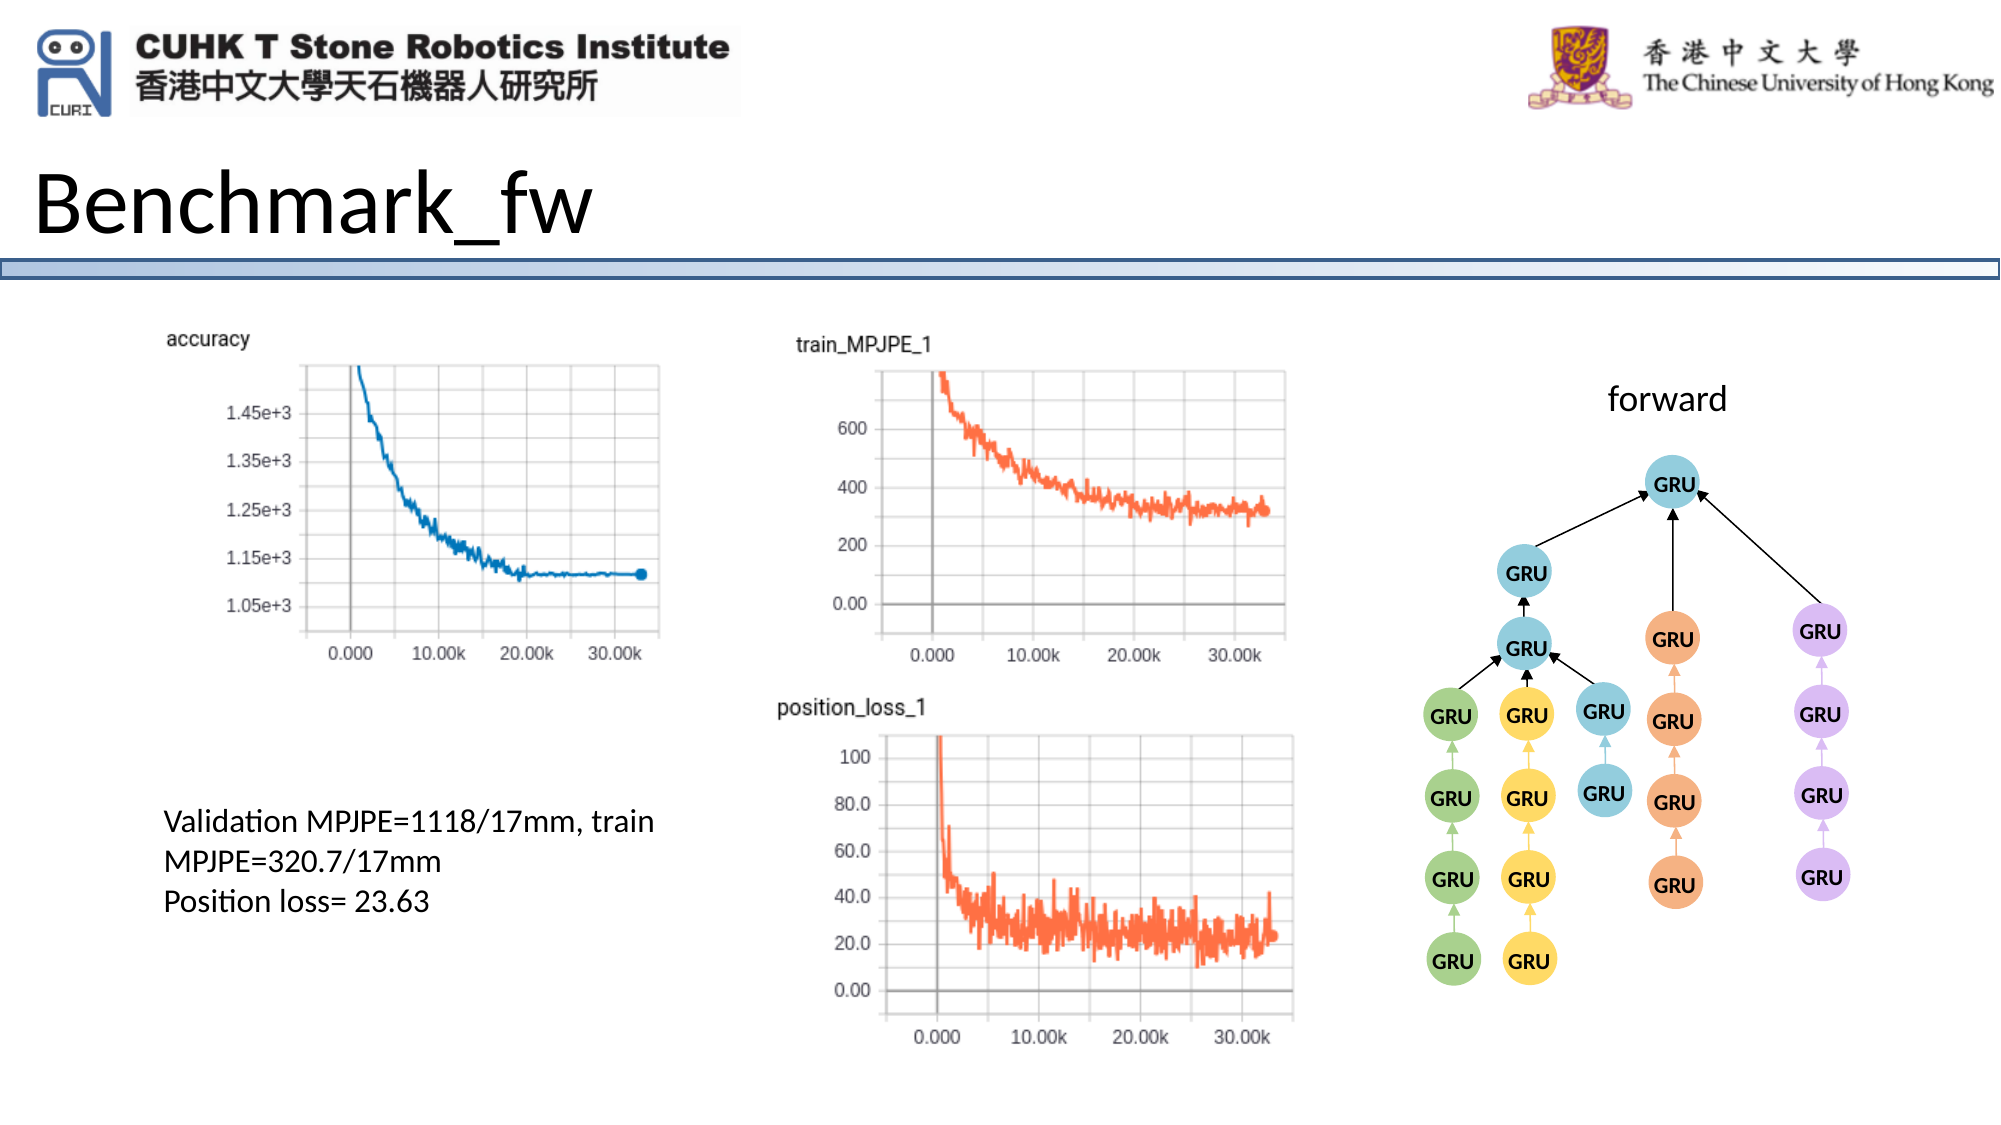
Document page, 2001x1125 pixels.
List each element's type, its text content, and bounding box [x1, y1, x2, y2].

picture [789, 314, 1312, 676]
text_box Validation MPJPE=1118/17mm, train MPJPE=320.7/17mm Position loss= 23.63 [148, 792, 711, 923]
picture [162, 315, 686, 667]
text_box forward [1593, 366, 1759, 455]
picture [18, 0, 773, 129]
picture [770, 692, 1312, 1055]
text_box [0, 258, 2000, 280]
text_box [1415, 456, 1877, 986]
picture [1508, 0, 2000, 129]
text_box Benchmark_fw [18, 138, 1744, 258]
